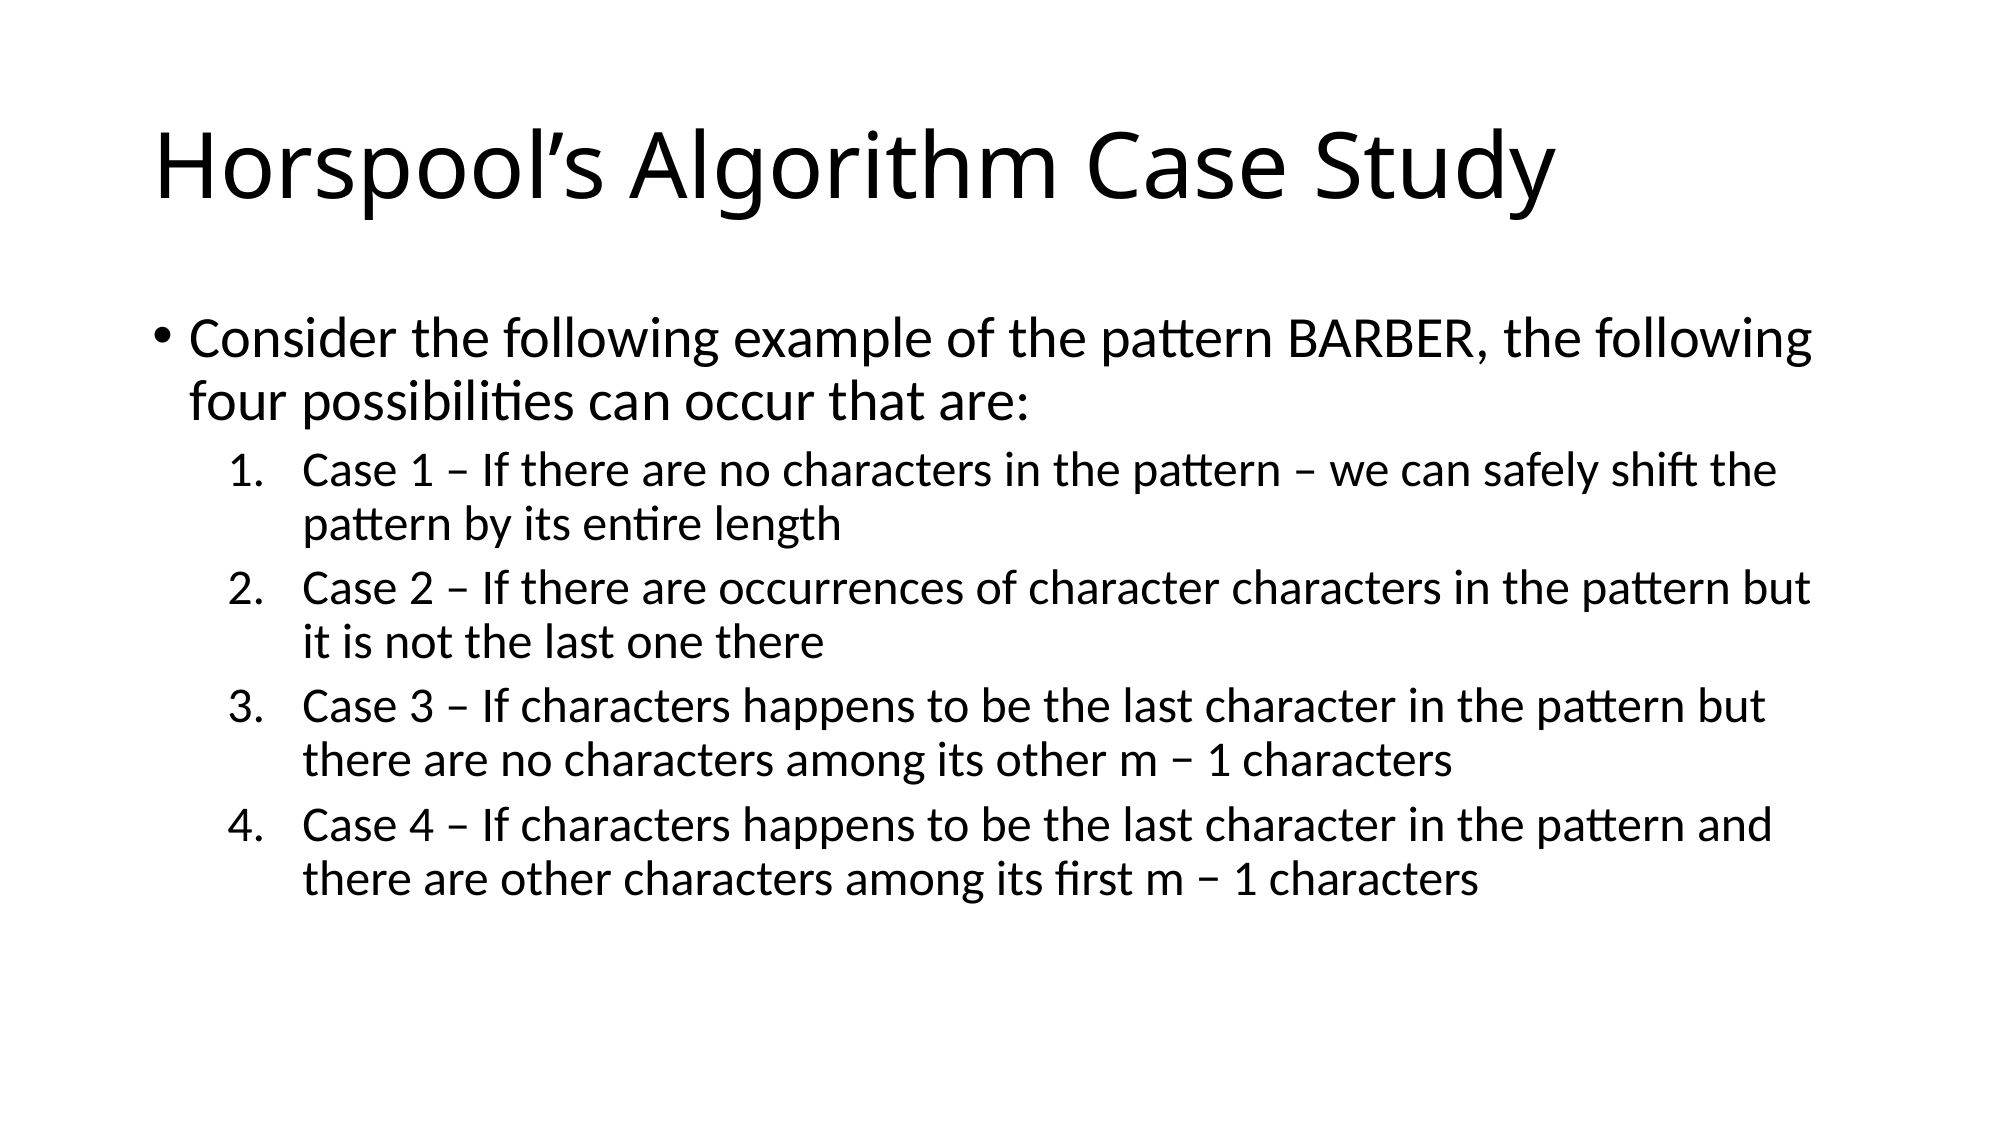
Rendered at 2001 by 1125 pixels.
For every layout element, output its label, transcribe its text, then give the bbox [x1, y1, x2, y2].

list Consider the following example of the pattern BARBER, the following four possibilities can occur that are: Case 1 – If there are no characters in the pattern – we can safely shift the pattern by its entire length Case 2 – If there are occurrences of character characters in the pattern but it is not the last one there Case 3 – If characters happens to be the last character in the pattern but there are no characters among its other m − 1 characters Case 4 – If characters happens to be the last character in the pattern and there are other characters among its first m − 1 characters [137, 299, 1863, 1014]
title Horspool’s Algorithm Case Study [137, 59, 1863, 278]
